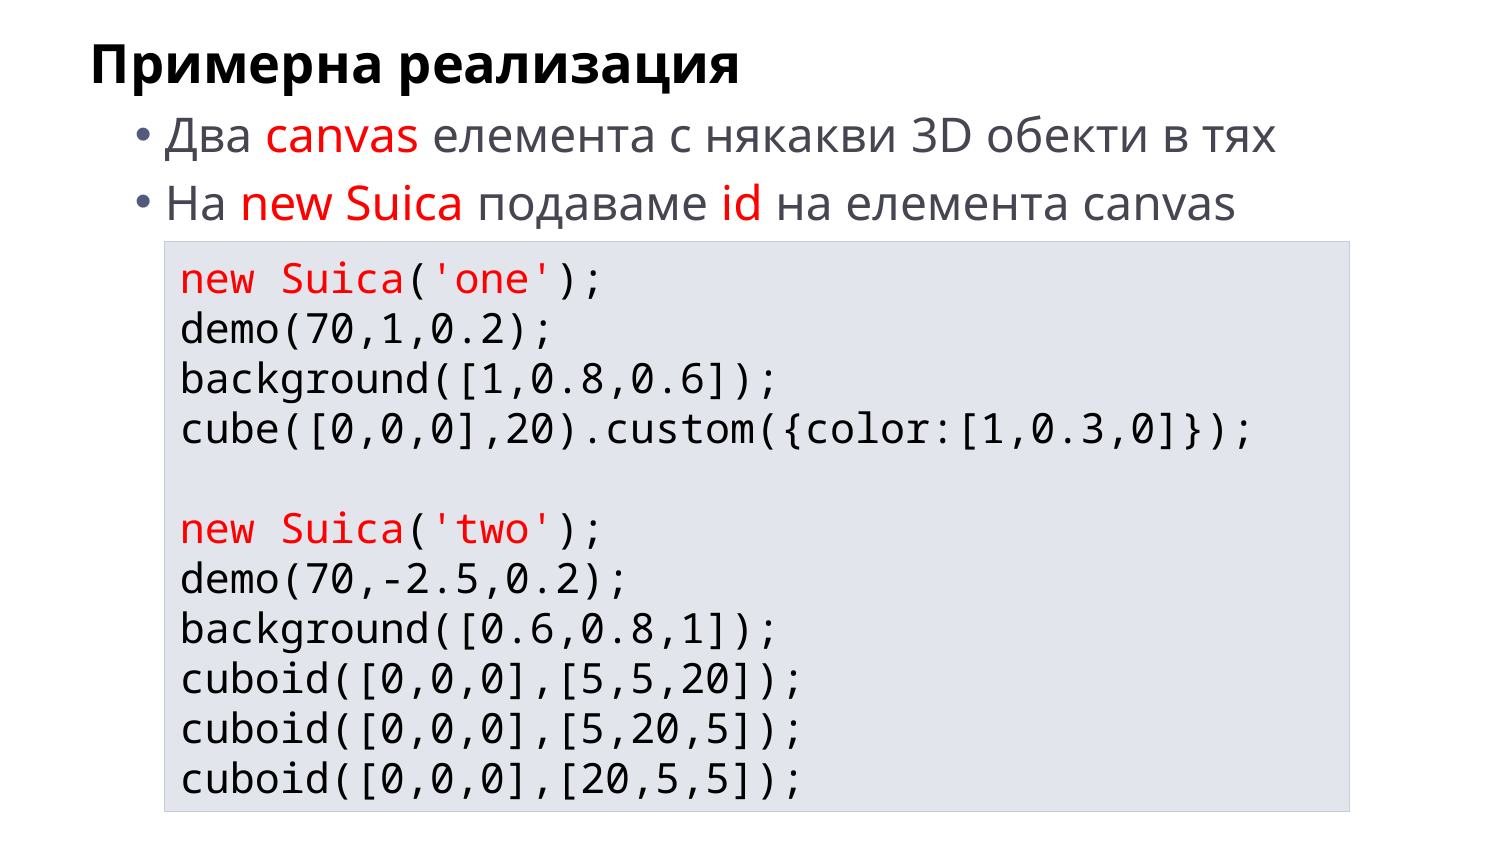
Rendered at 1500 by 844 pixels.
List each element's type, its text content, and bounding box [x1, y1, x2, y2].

list Примерна реализация Два canvas елемента с някакви 3D обекти в тях На new Suica подаваме id на елемента canvas [75, 21, 1475, 835]
text_box new Suica('one'); demo(70,1,0.2); background([1,0.8,0.6]); cube([0,0,0],20).custom({color:[1,0.3,0]}); new Suica('two'); demo(70,-2.5,0.2); background([0.6,0.8,1]); cuboid([0,0,0],[5,5,20]); cuboid([0,0,0],[5,20,5]); cuboid([0,0,0],[20,5,5]); [164, 241, 1350, 812]
